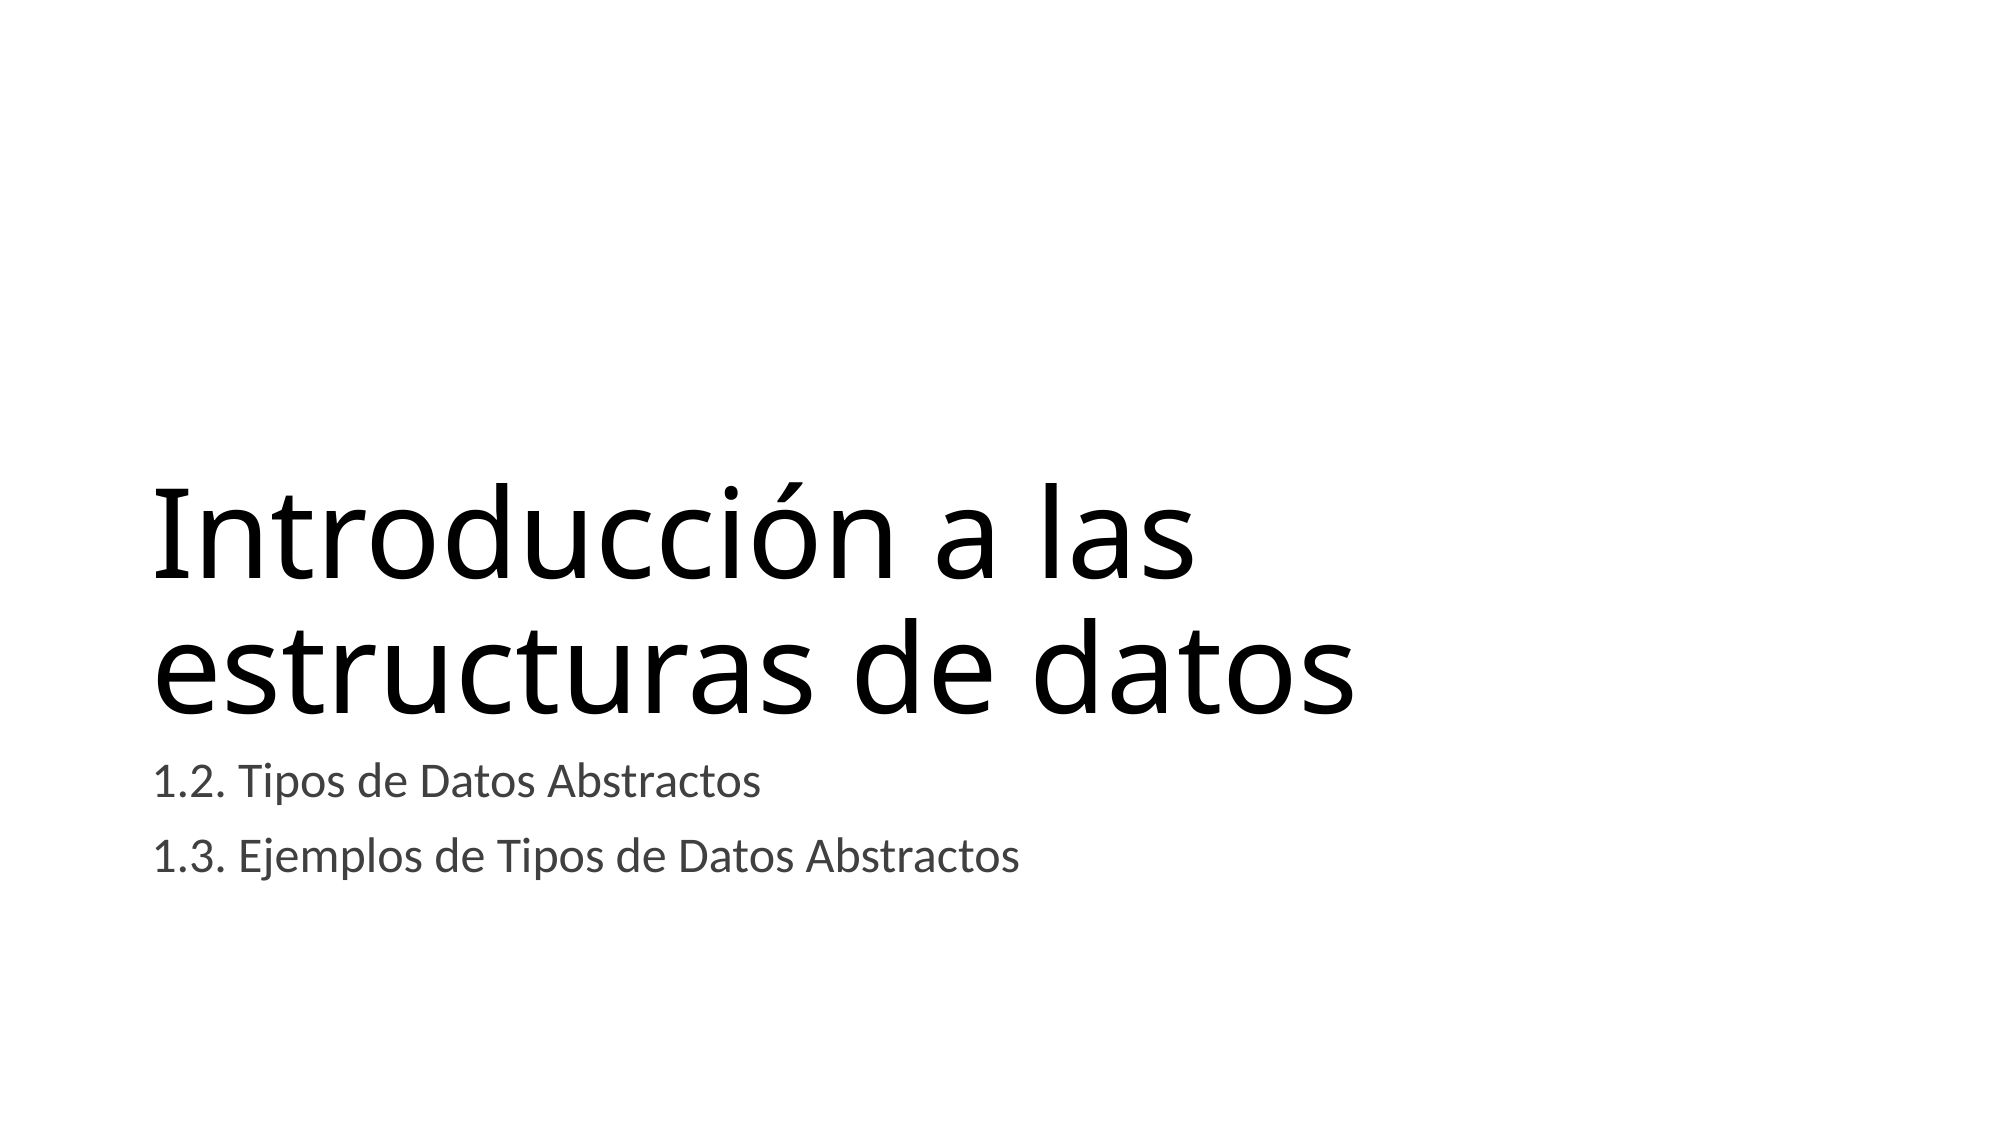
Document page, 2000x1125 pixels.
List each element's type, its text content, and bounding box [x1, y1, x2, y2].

list 1.2. Tipos de Datos Abstractos 1.3. Ejemplos de Tipos de Datos Abstractos [136, 746, 1861, 993]
title Introducción a las estructuras de datos [136, 280, 1861, 746]
